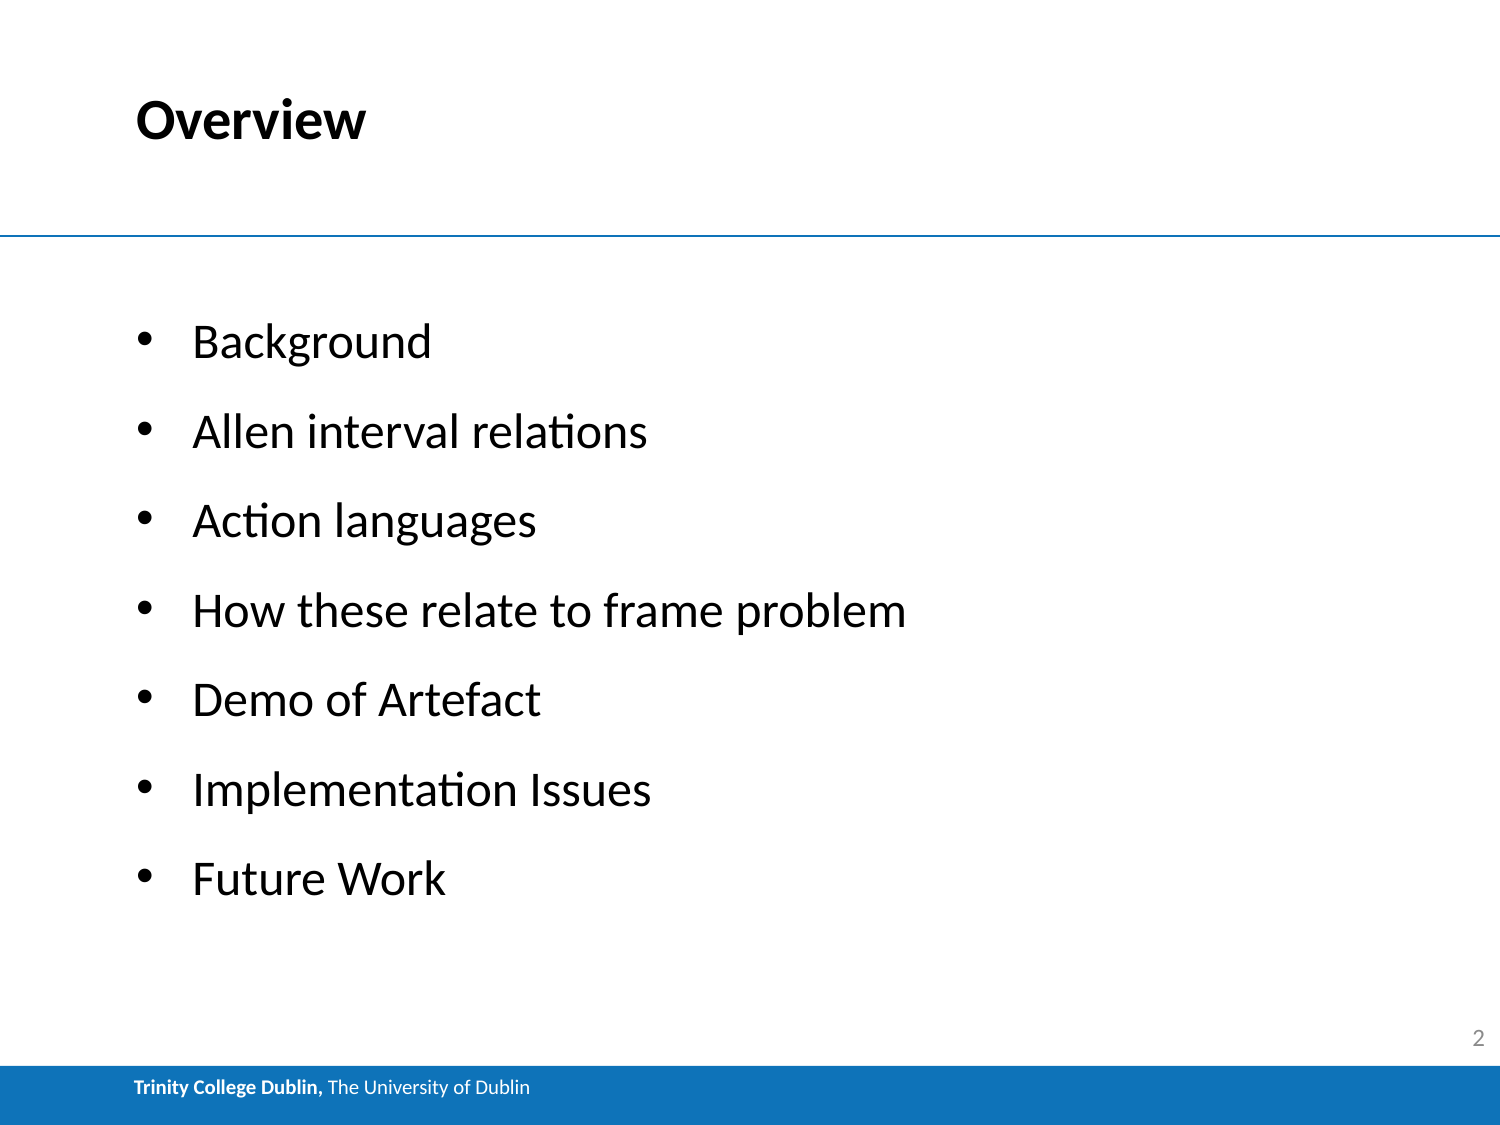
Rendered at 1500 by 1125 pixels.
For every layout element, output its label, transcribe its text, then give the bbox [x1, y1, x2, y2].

slide_number 2 [1162, 1006, 1500, 1067]
list Background Allen interval relations Action languages How these relate to frame problem Demo of Artefact Implementation Issues Future Work [135, 308, 1367, 972]
title Overview [135, 59, 1367, 152]
